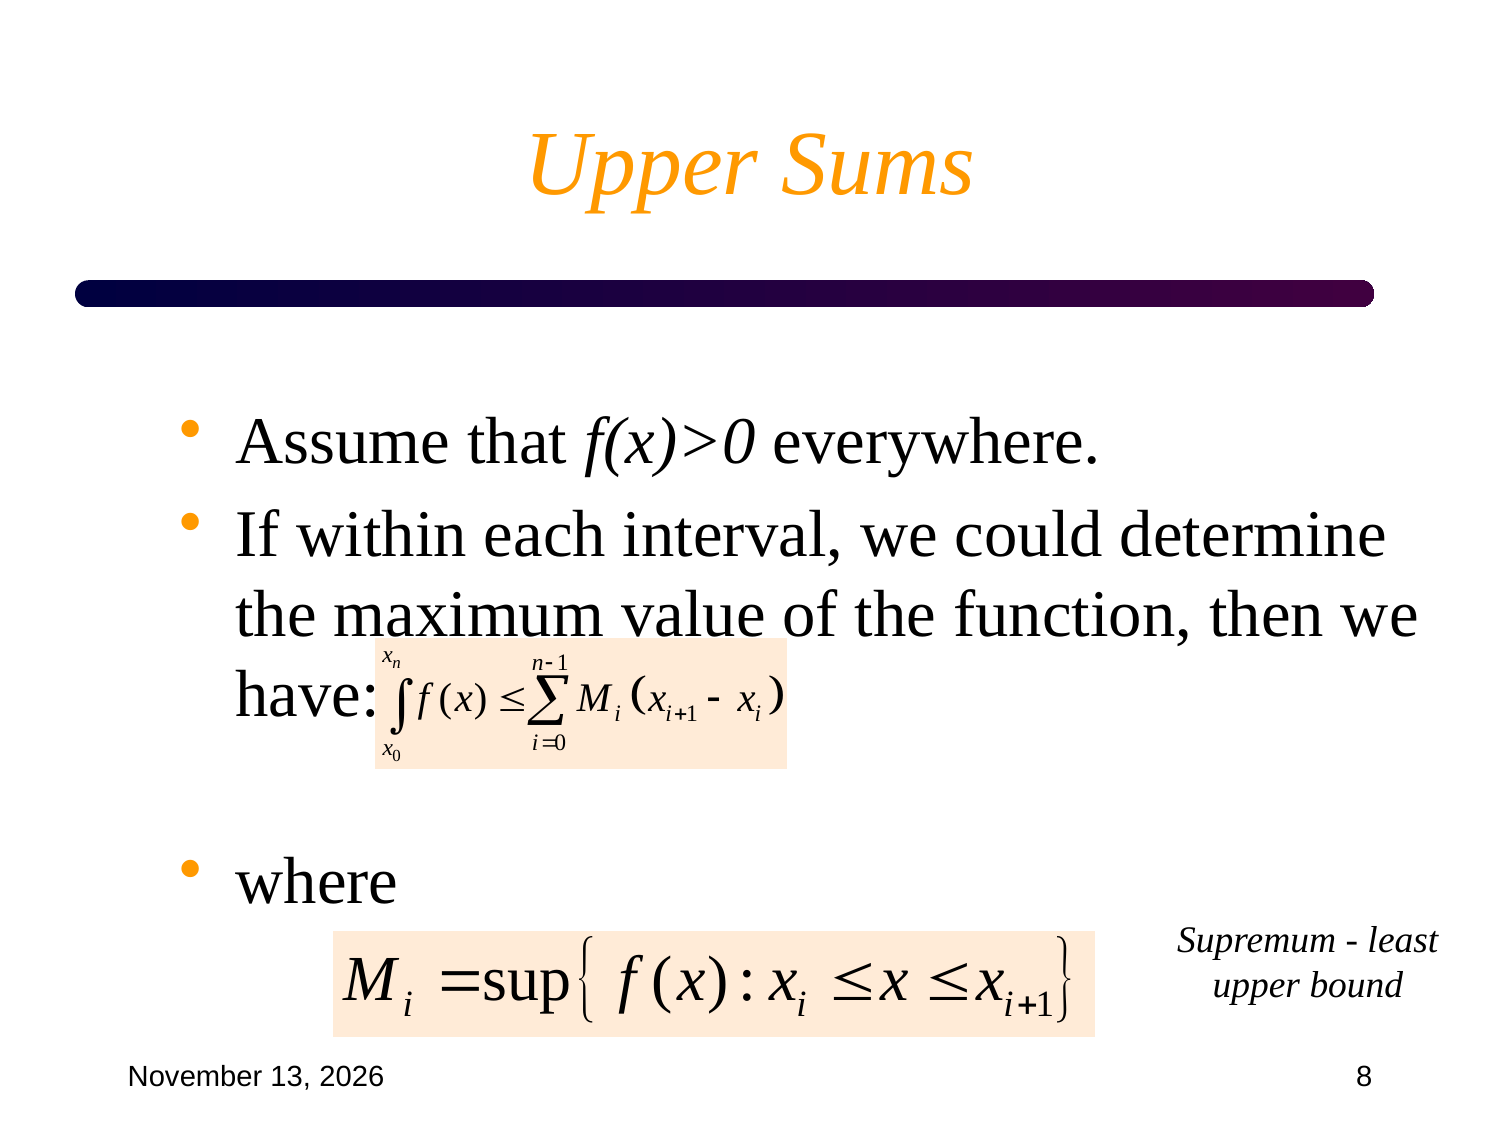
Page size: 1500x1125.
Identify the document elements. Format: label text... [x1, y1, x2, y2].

slide_number 8 [1074, 1037, 1388, 1113]
list Assume that f(x)>0 everywhere. If within each interval, we could determine the maximum value of the function, then we have: where [164, 389, 1439, 994]
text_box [332, 930, 1096, 1038]
title Upper Sums [112, 32, 1388, 221]
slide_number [112, 1037, 426, 1113]
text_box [374, 637, 788, 770]
text_box Supremum - least upper bound [1151, 907, 1464, 1013]
